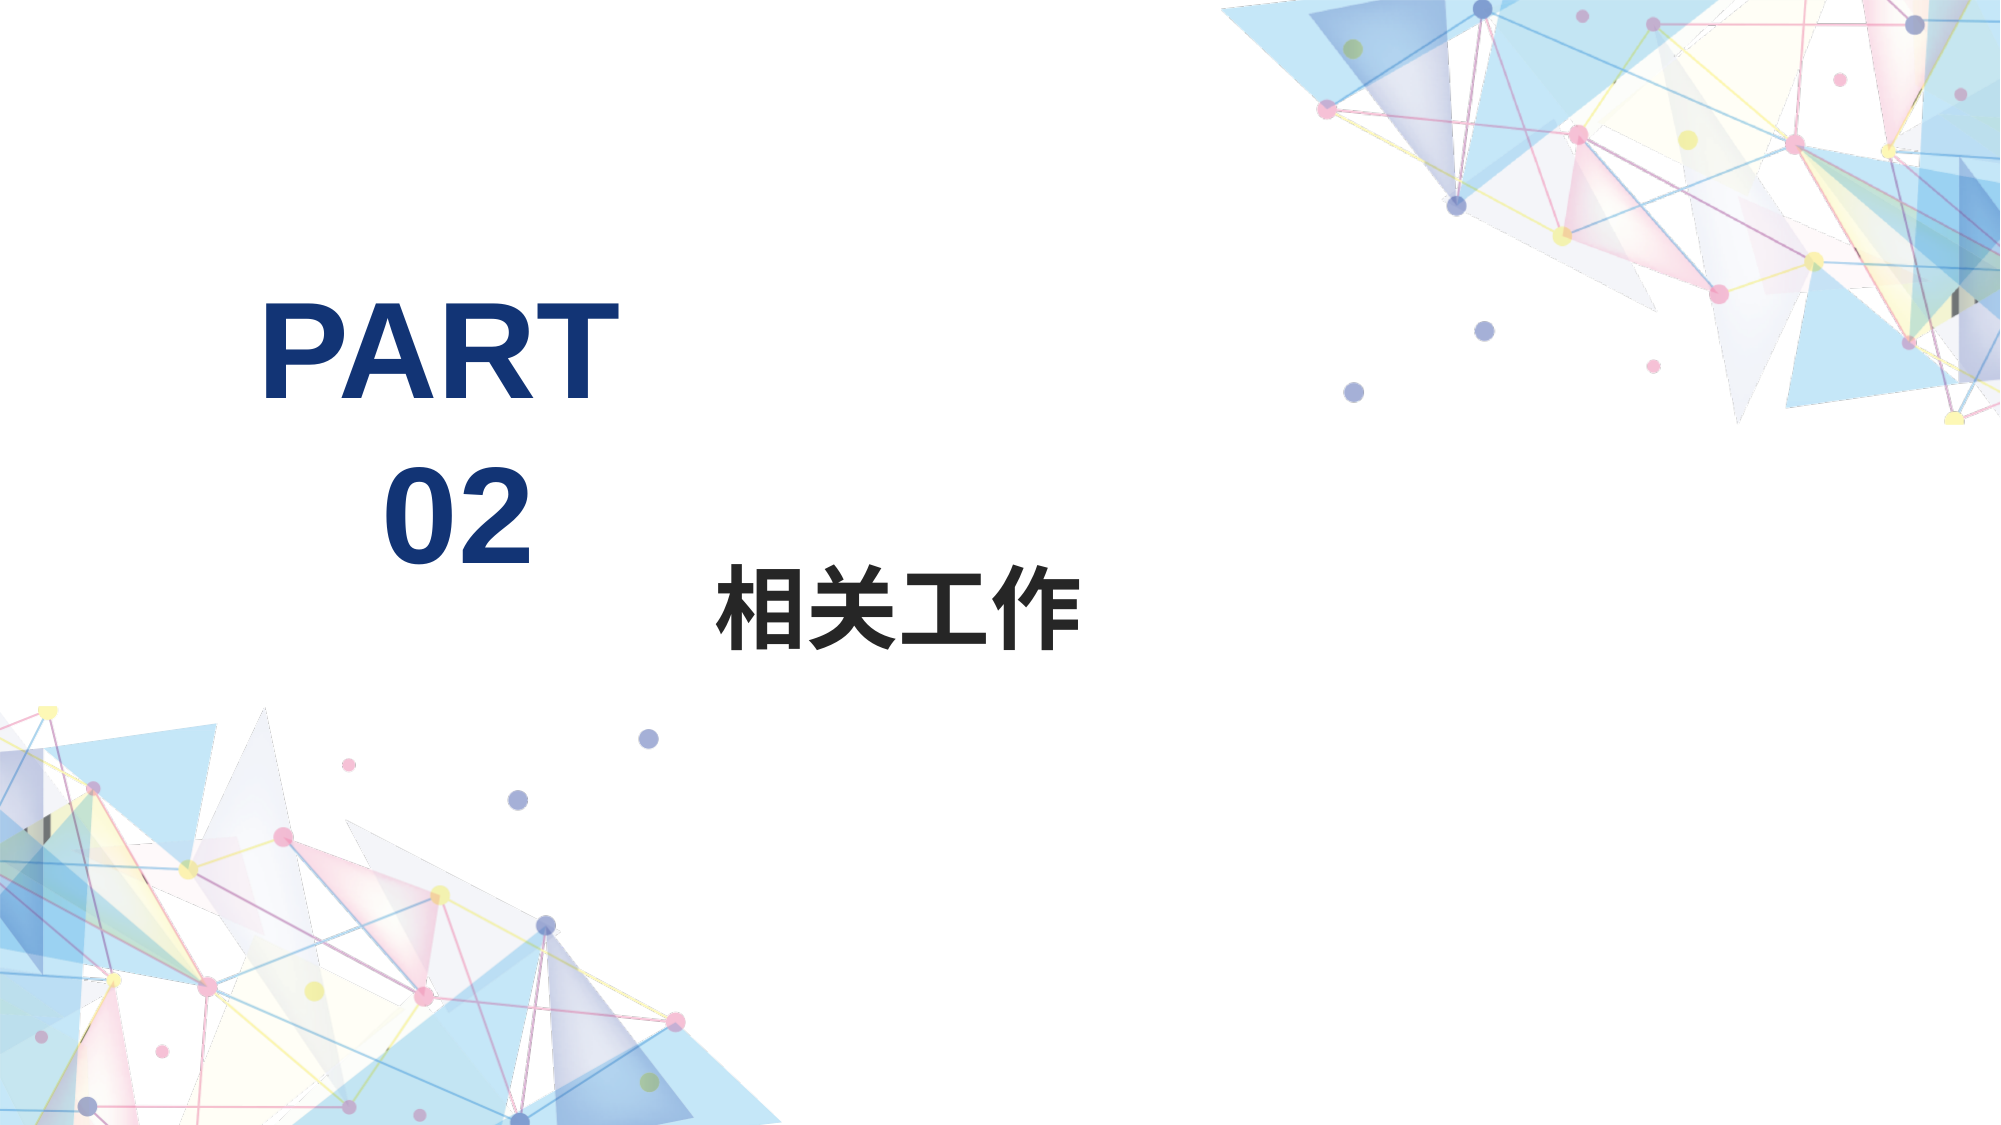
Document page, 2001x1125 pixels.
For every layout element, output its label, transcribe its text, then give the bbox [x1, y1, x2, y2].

text_box PART 02 [134, 253, 782, 598]
picture [0, 706, 782, 1125]
text_box 相关工作 [700, 543, 1097, 669]
picture [1220, 0, 2000, 425]
